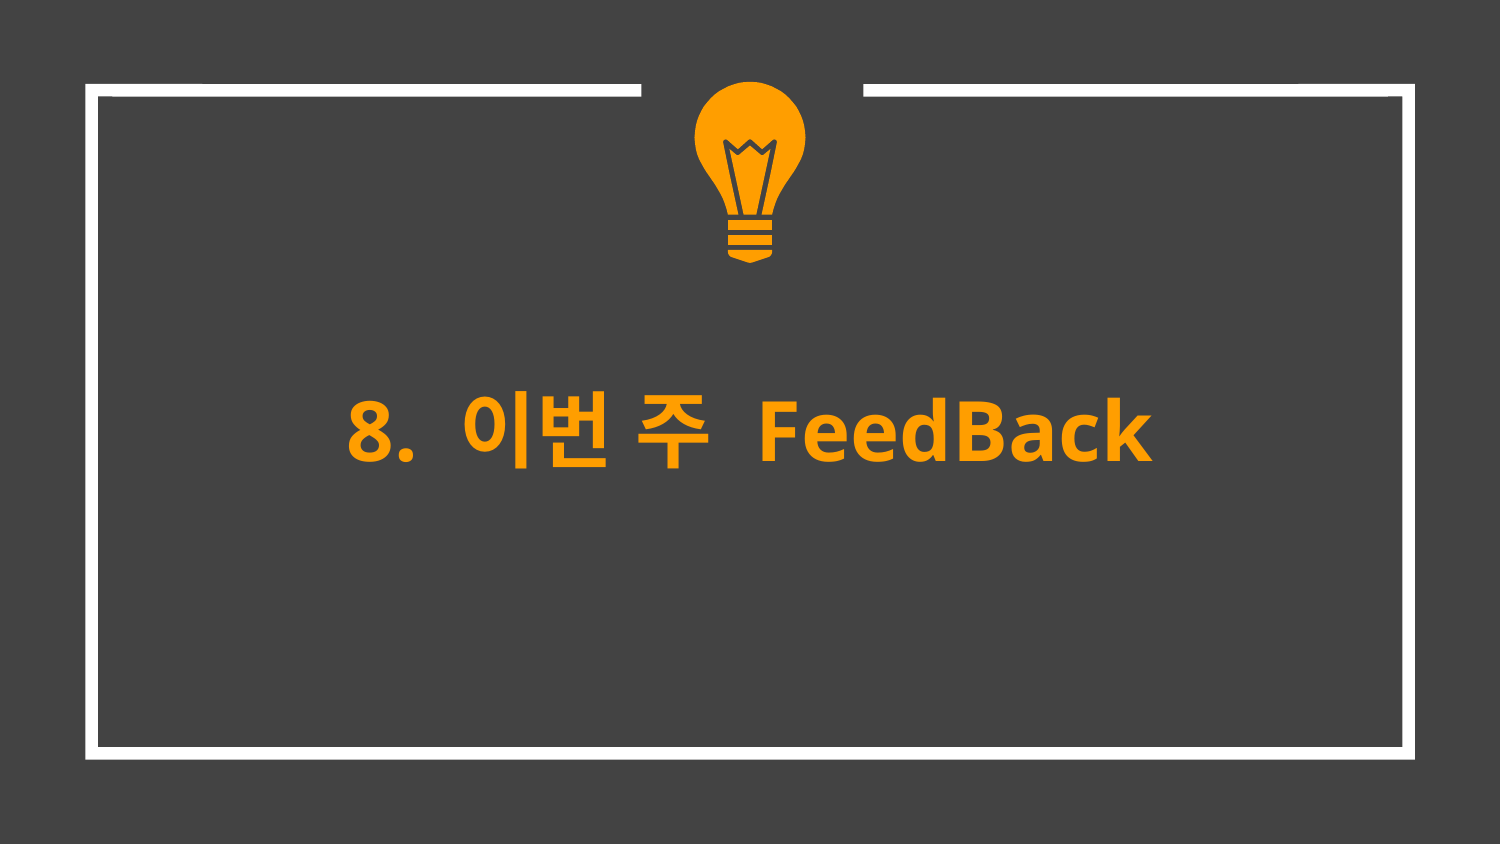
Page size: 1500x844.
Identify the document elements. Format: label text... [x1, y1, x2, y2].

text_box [694, 81, 806, 264]
title 8. 이번 주 FeedBack [0, 362, 1500, 554]
